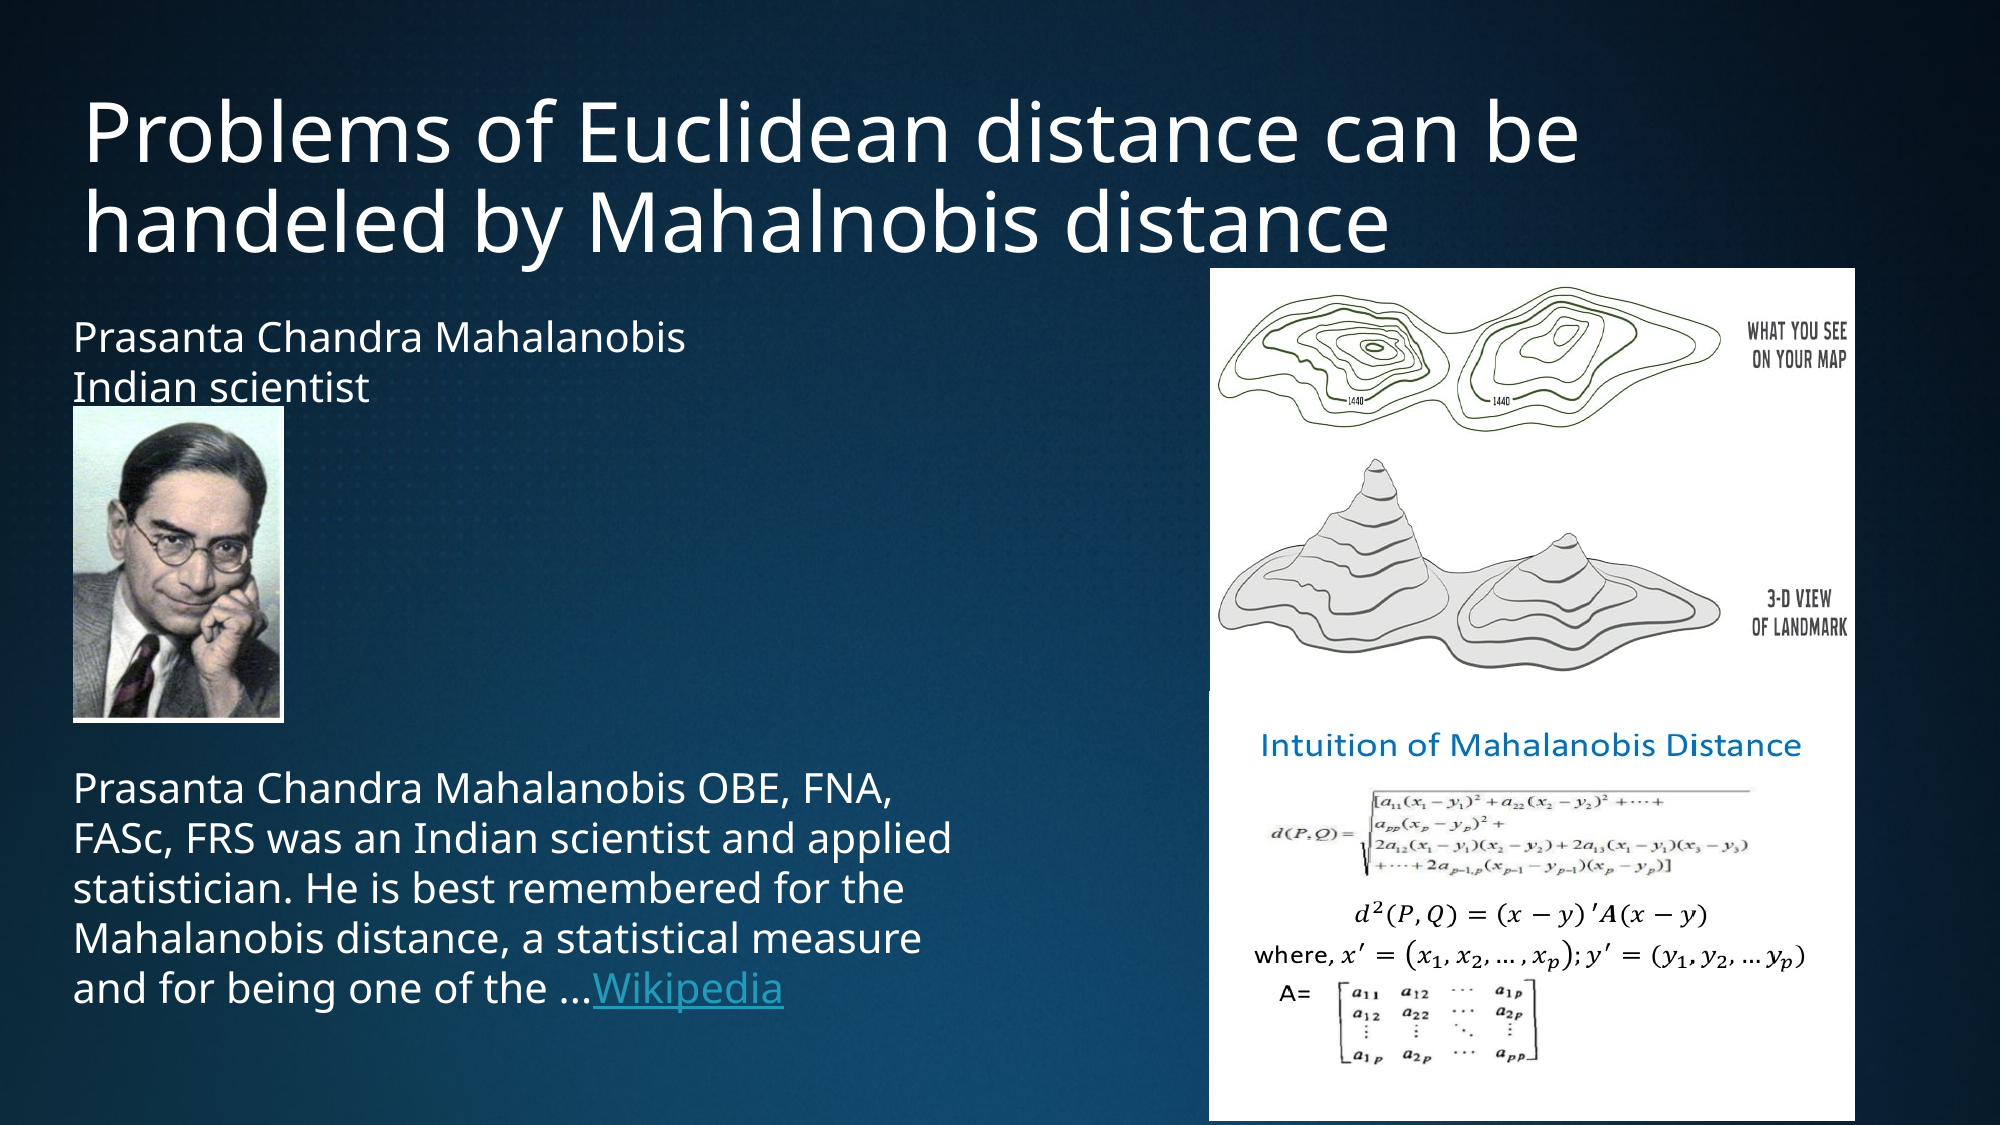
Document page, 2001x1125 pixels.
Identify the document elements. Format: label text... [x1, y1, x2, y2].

picture [0, 0, 2000, 1125]
text_box Prasanta Chandra Mahalanobis Indian scientist Prasanta Chandra Mahalanobis OBE, FNA, FASc, FRS was an Indian scientist and applied statistician. He is best remembered for the Mahalanobis distance, a statistical measure and for being one of the ...Wikipedia [72, 311, 1005, 1069]
title Problems of Euclidean distance can be handeled by Mahalnobis distance [82, 90, 1910, 258]
